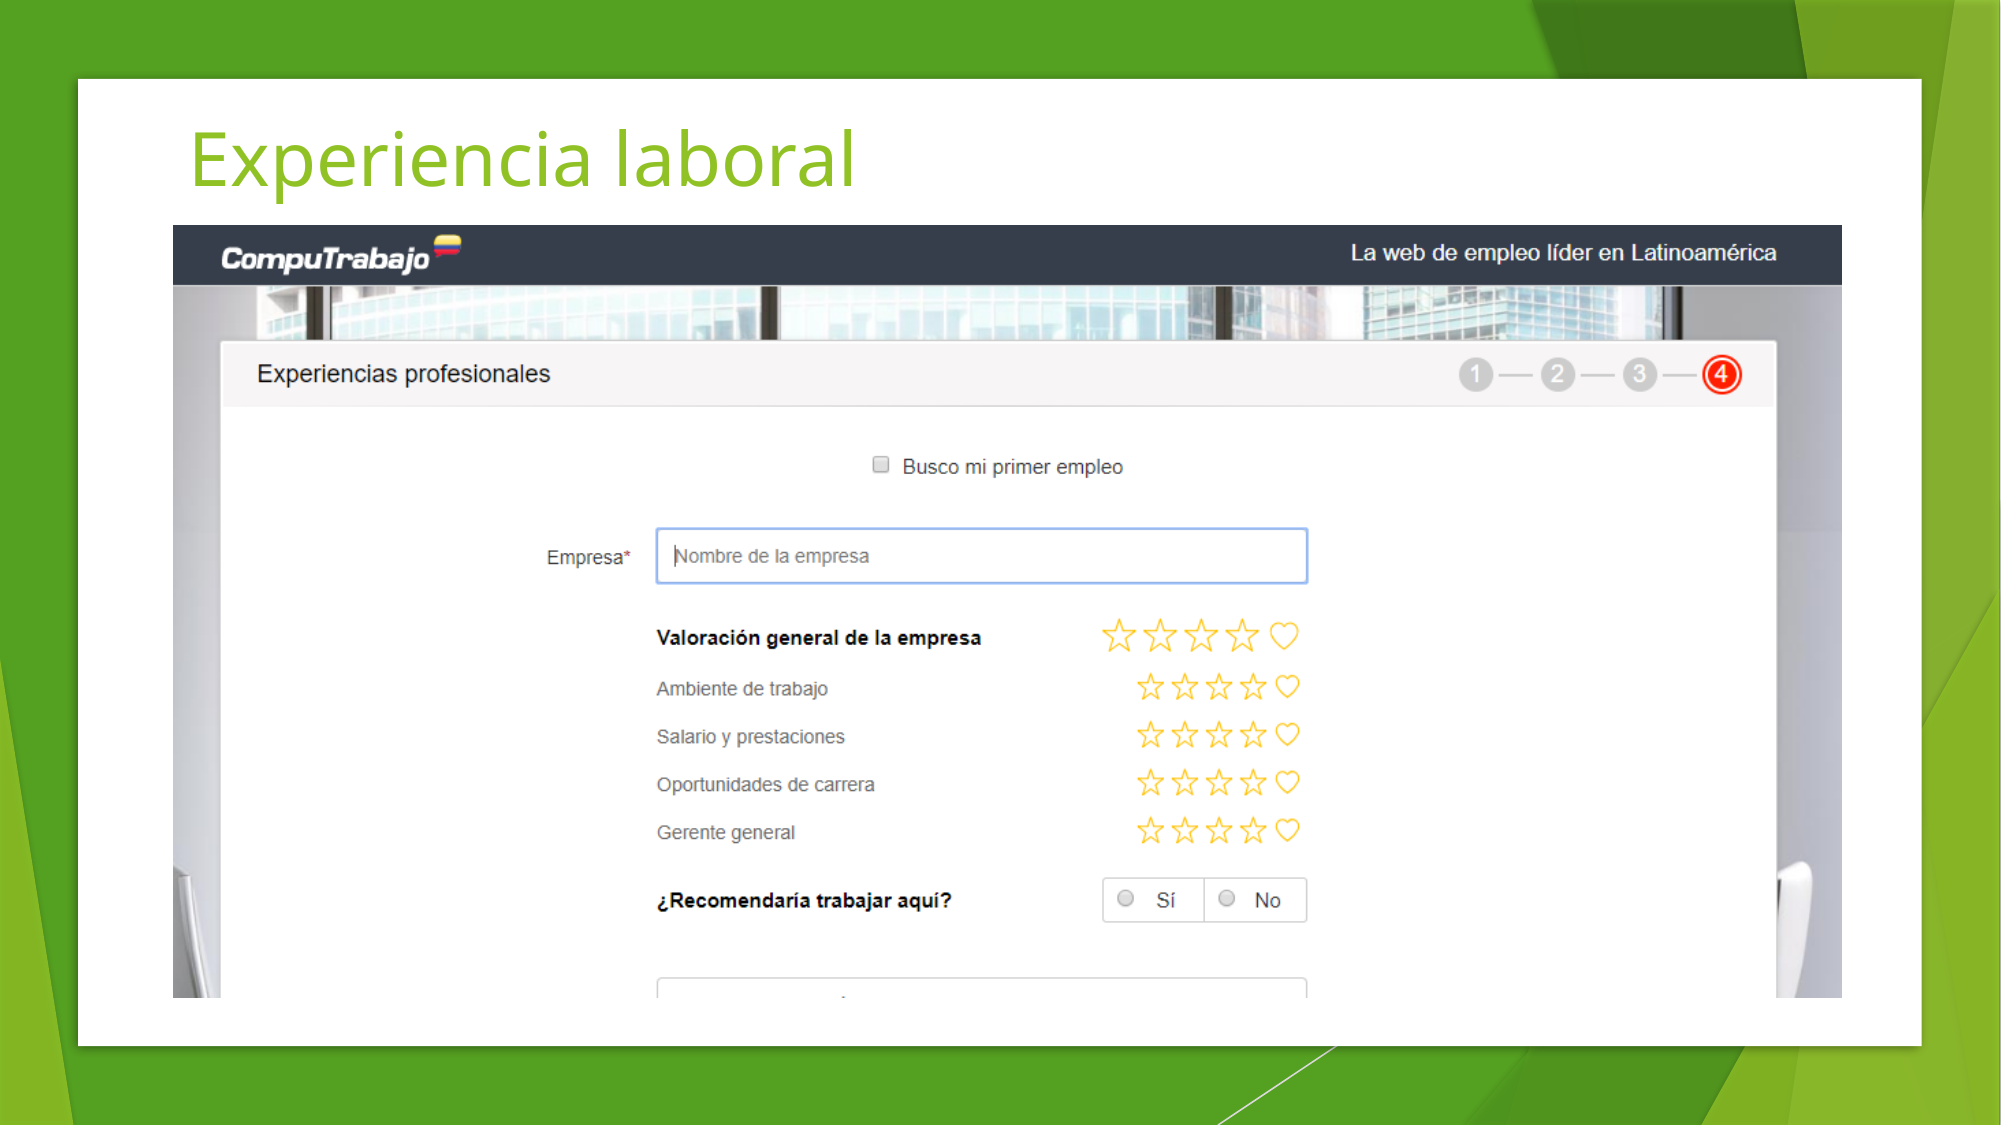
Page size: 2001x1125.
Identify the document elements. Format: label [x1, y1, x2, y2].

text_box [0, 0, 2000, 1125]
picture [173, 225, 1843, 998]
